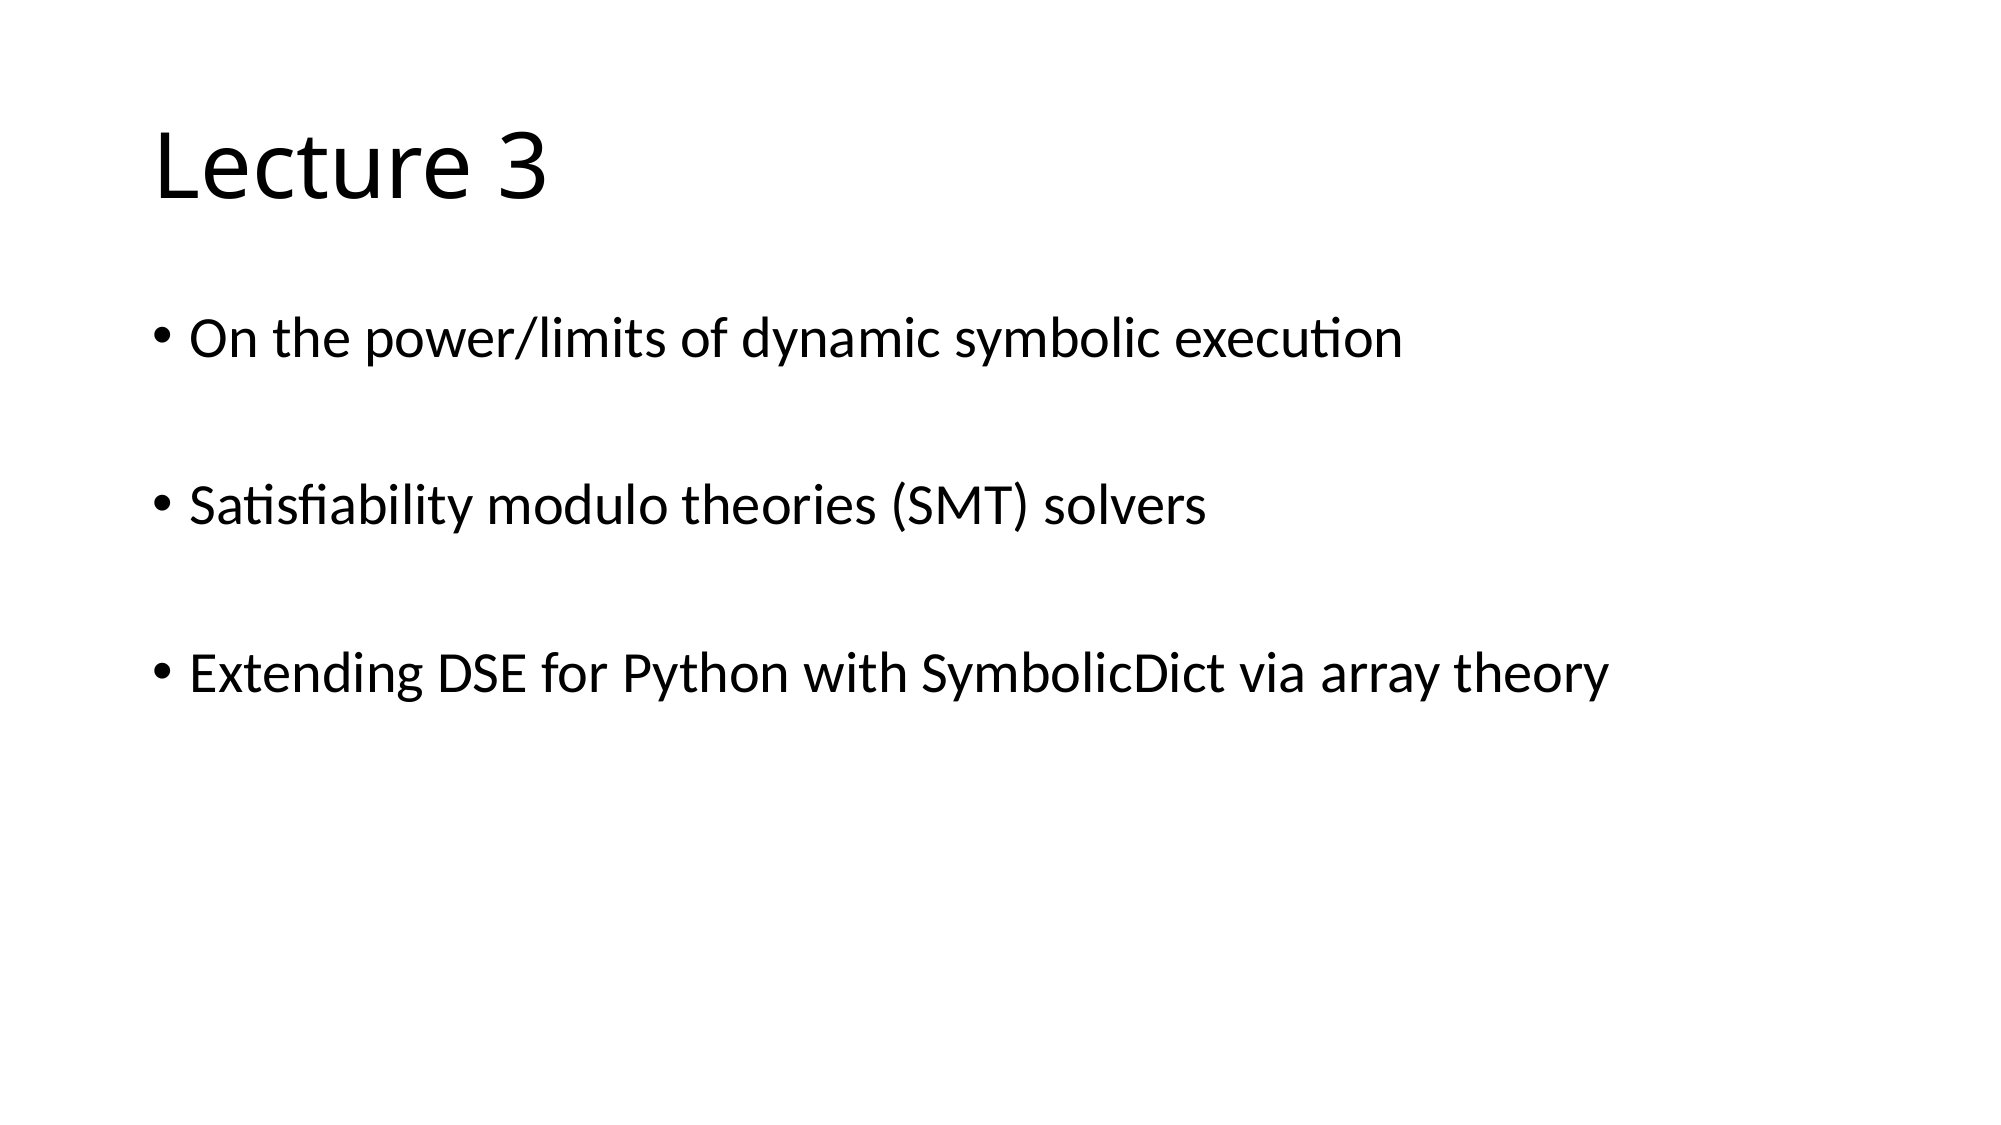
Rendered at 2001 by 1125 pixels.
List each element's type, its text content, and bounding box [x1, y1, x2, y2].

title Lecture 3 [137, 59, 1863, 278]
list On the power/limits of dynamic symbolic execution Satisfiability modulo theories (SMT) solvers Extending DSE for Python with SymbolicDict via array theory [137, 299, 1863, 1014]
